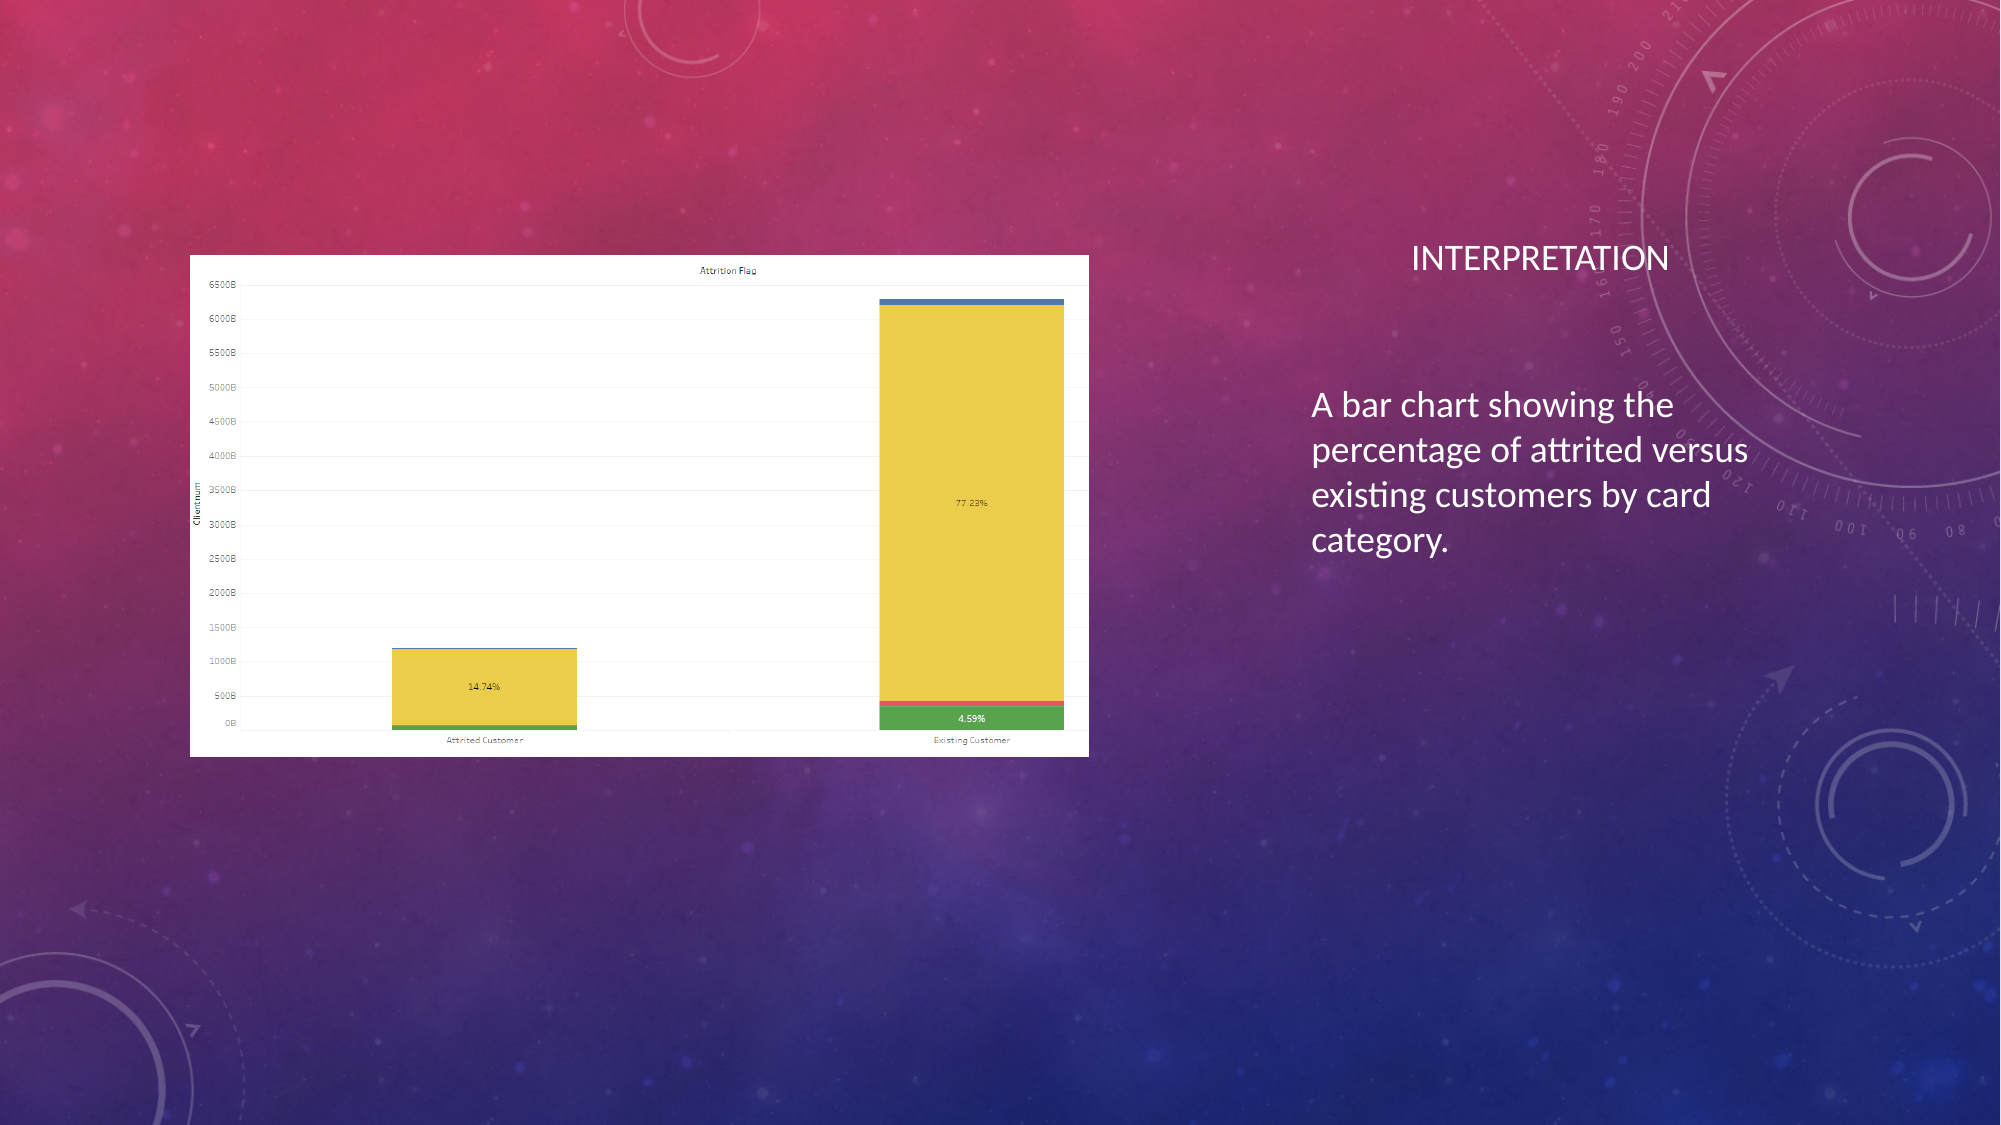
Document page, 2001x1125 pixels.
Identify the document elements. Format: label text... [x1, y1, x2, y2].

text_box A bar chart showing the percentage of attrited versus existing customers by card category. [1296, 372, 1790, 568]
picture [0, 0, 2001, 1125]
text_box INTERPRETATION [1396, 225, 1692, 285]
